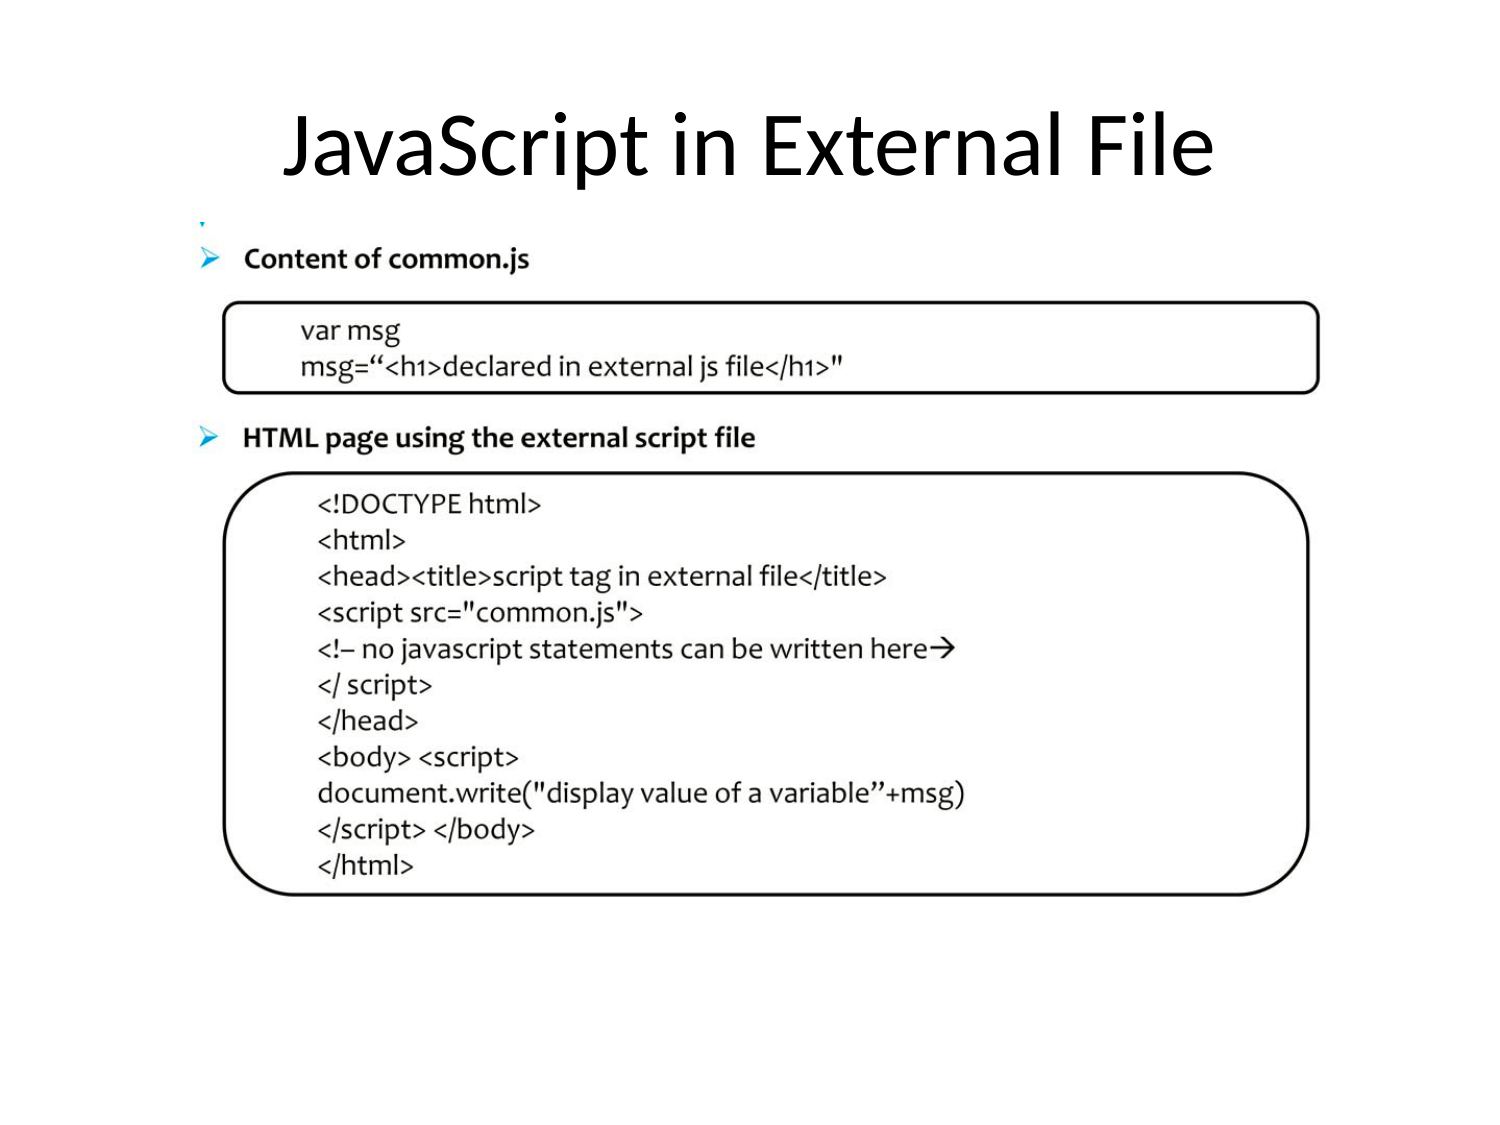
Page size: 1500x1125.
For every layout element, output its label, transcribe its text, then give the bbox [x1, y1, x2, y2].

title JavaScript in External File [75, 45, 1425, 233]
picture [173, 222, 1327, 903]
